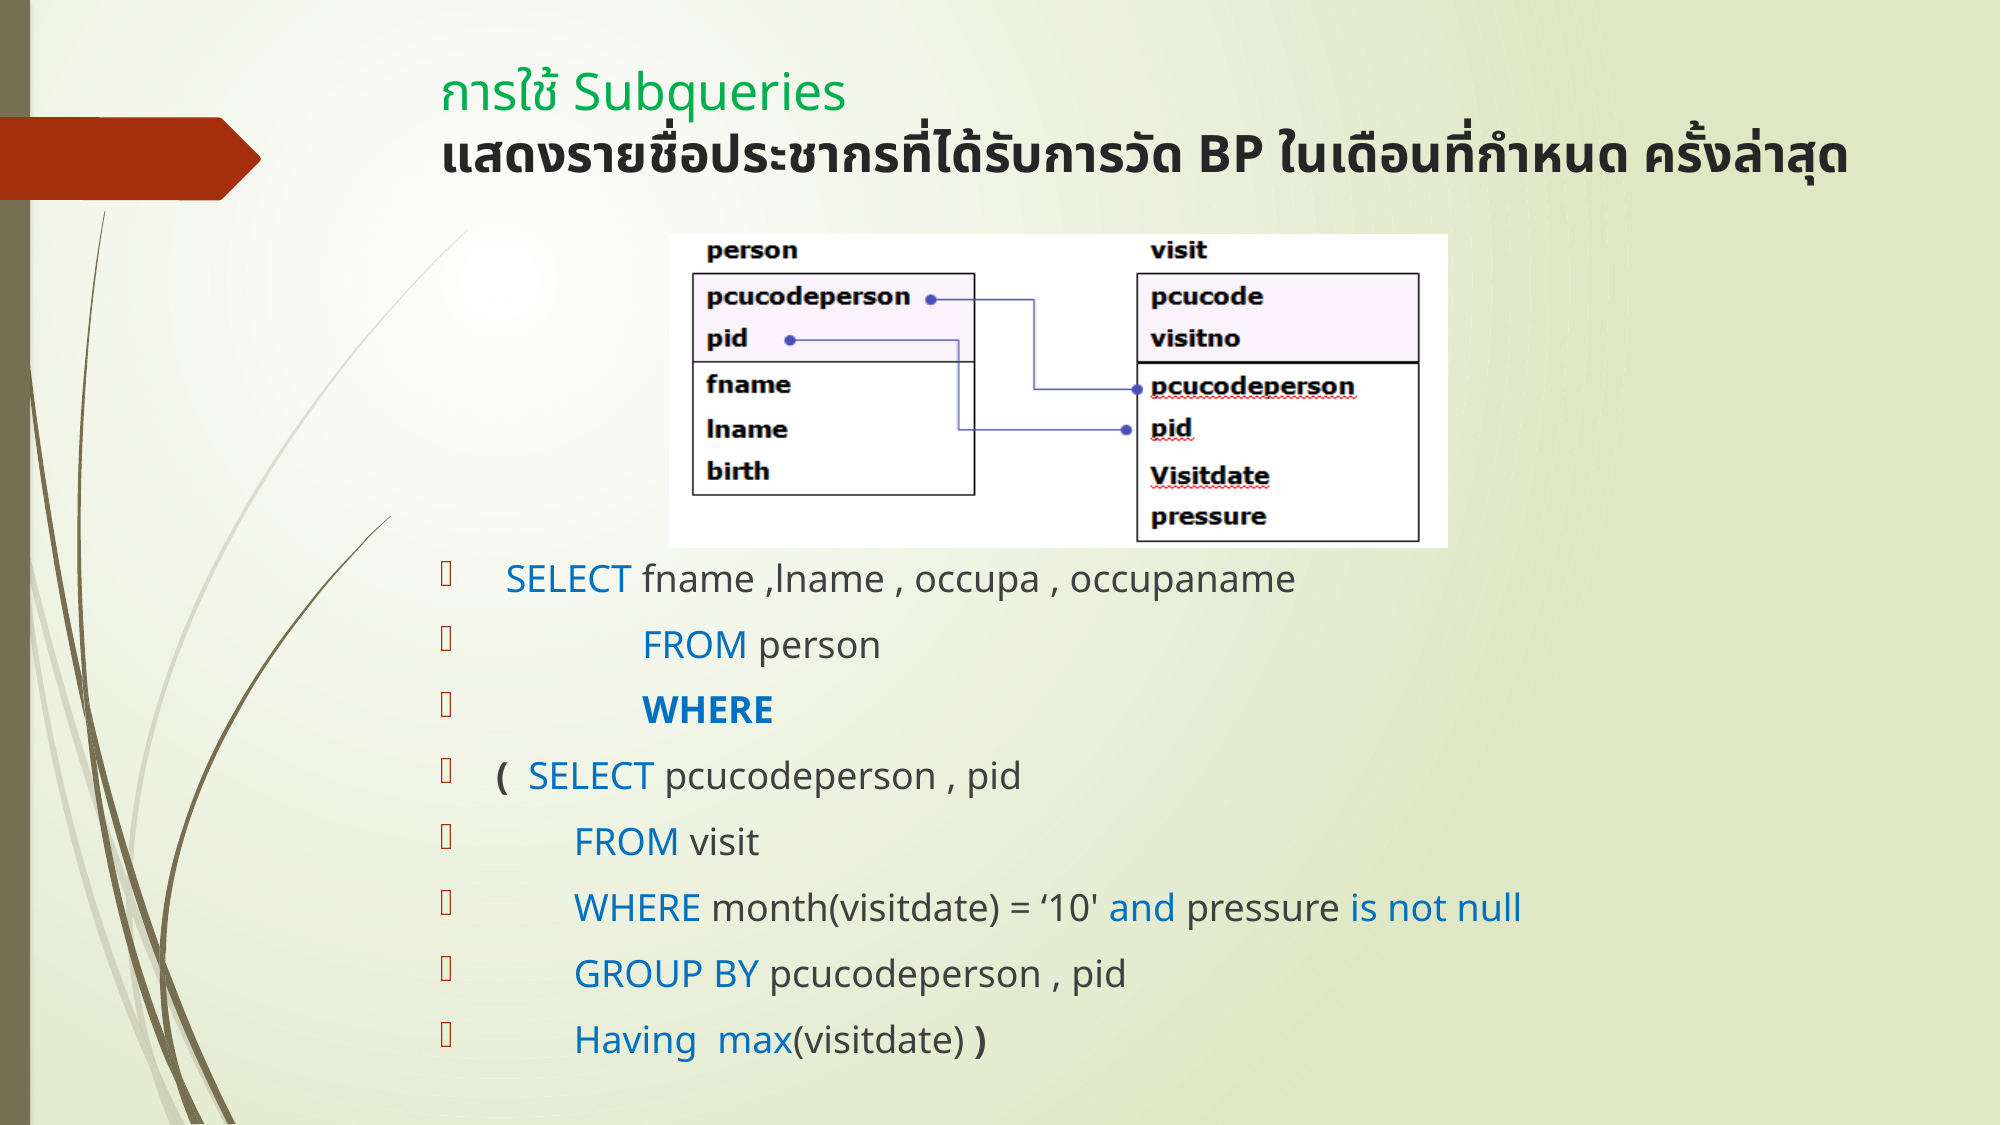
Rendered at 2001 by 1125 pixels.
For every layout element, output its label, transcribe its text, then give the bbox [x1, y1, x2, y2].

title การใช้ Subqueries แสดงรายชื่อประชากรที่ได้รับการวัด BP ในเดือนที่กำหนด ครั้งล่าสุด [425, 51, 1888, 262]
picture [669, 234, 1448, 548]
list SELECT fname ,lname , occupa , occupaname FROM person WHERE ( SELECT pcucodeperson , pid FROM visit WHERE month(visitdate) = ‘10' and pressure is not null GROUP BY pcucodeperson , pid Having max(visitdate) ) [424, 547, 1888, 1110]
